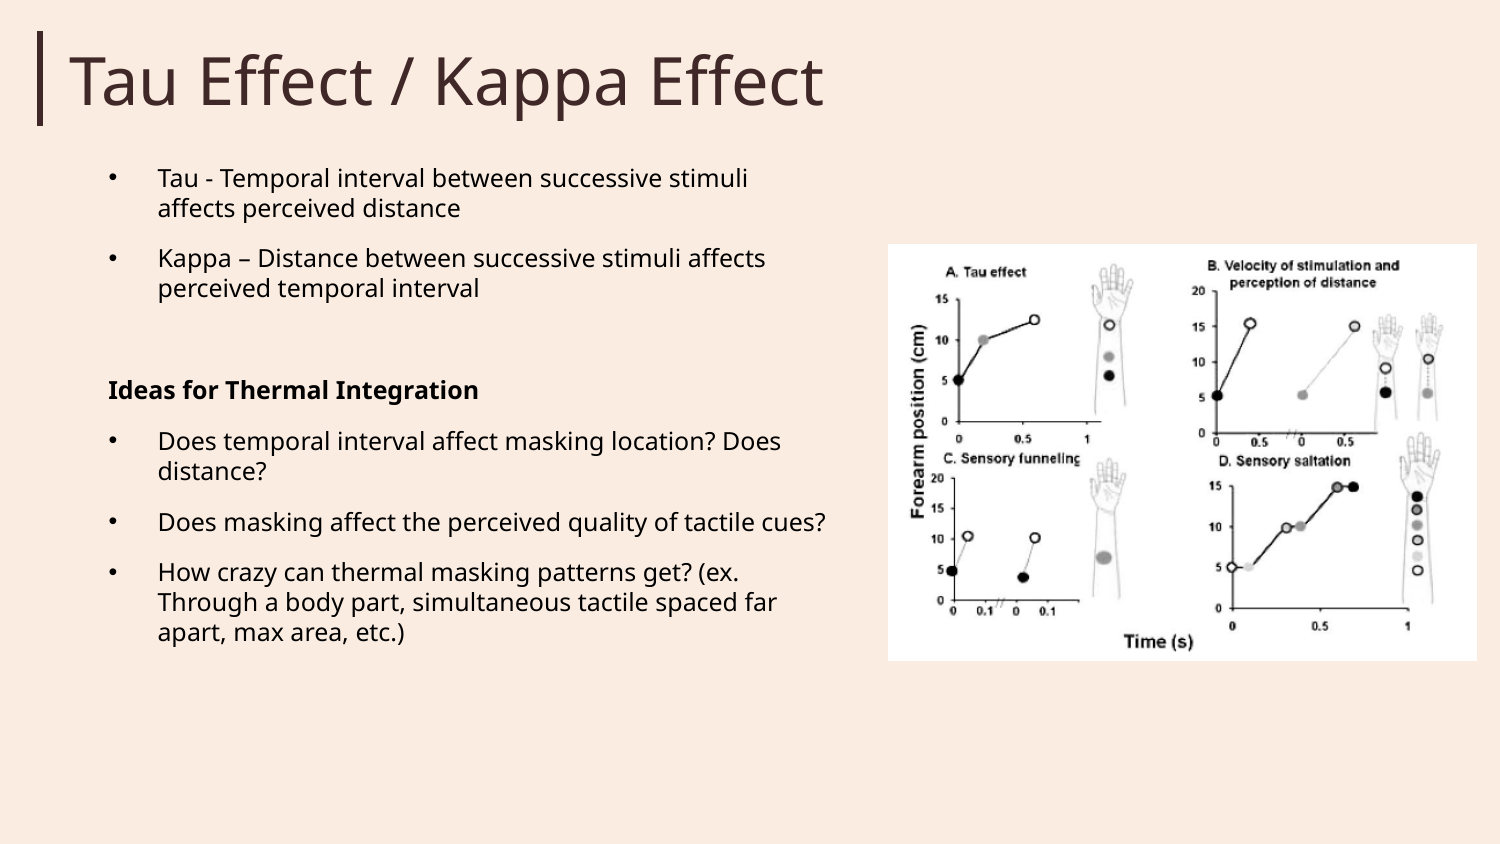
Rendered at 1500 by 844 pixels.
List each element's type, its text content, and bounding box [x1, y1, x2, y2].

text_box Tau - Temporal interval between successive stimuli affects perceived distance Kappa – Distance between successive stimuli affects perceived temporal interval Ideas for Thermal Integration Does temporal interval affect masking location? Does distance? Does masking affect the perceived quality of tactile cues? How crazy can thermal masking patterns get? (ex. Through a body part, simultaneous tactile spaced far apart, max area, etc.) [54, 147, 849, 780]
picture [887, 243, 1477, 661]
text_box Tau Effect / Kappa Effect [54, 31, 1446, 127]
